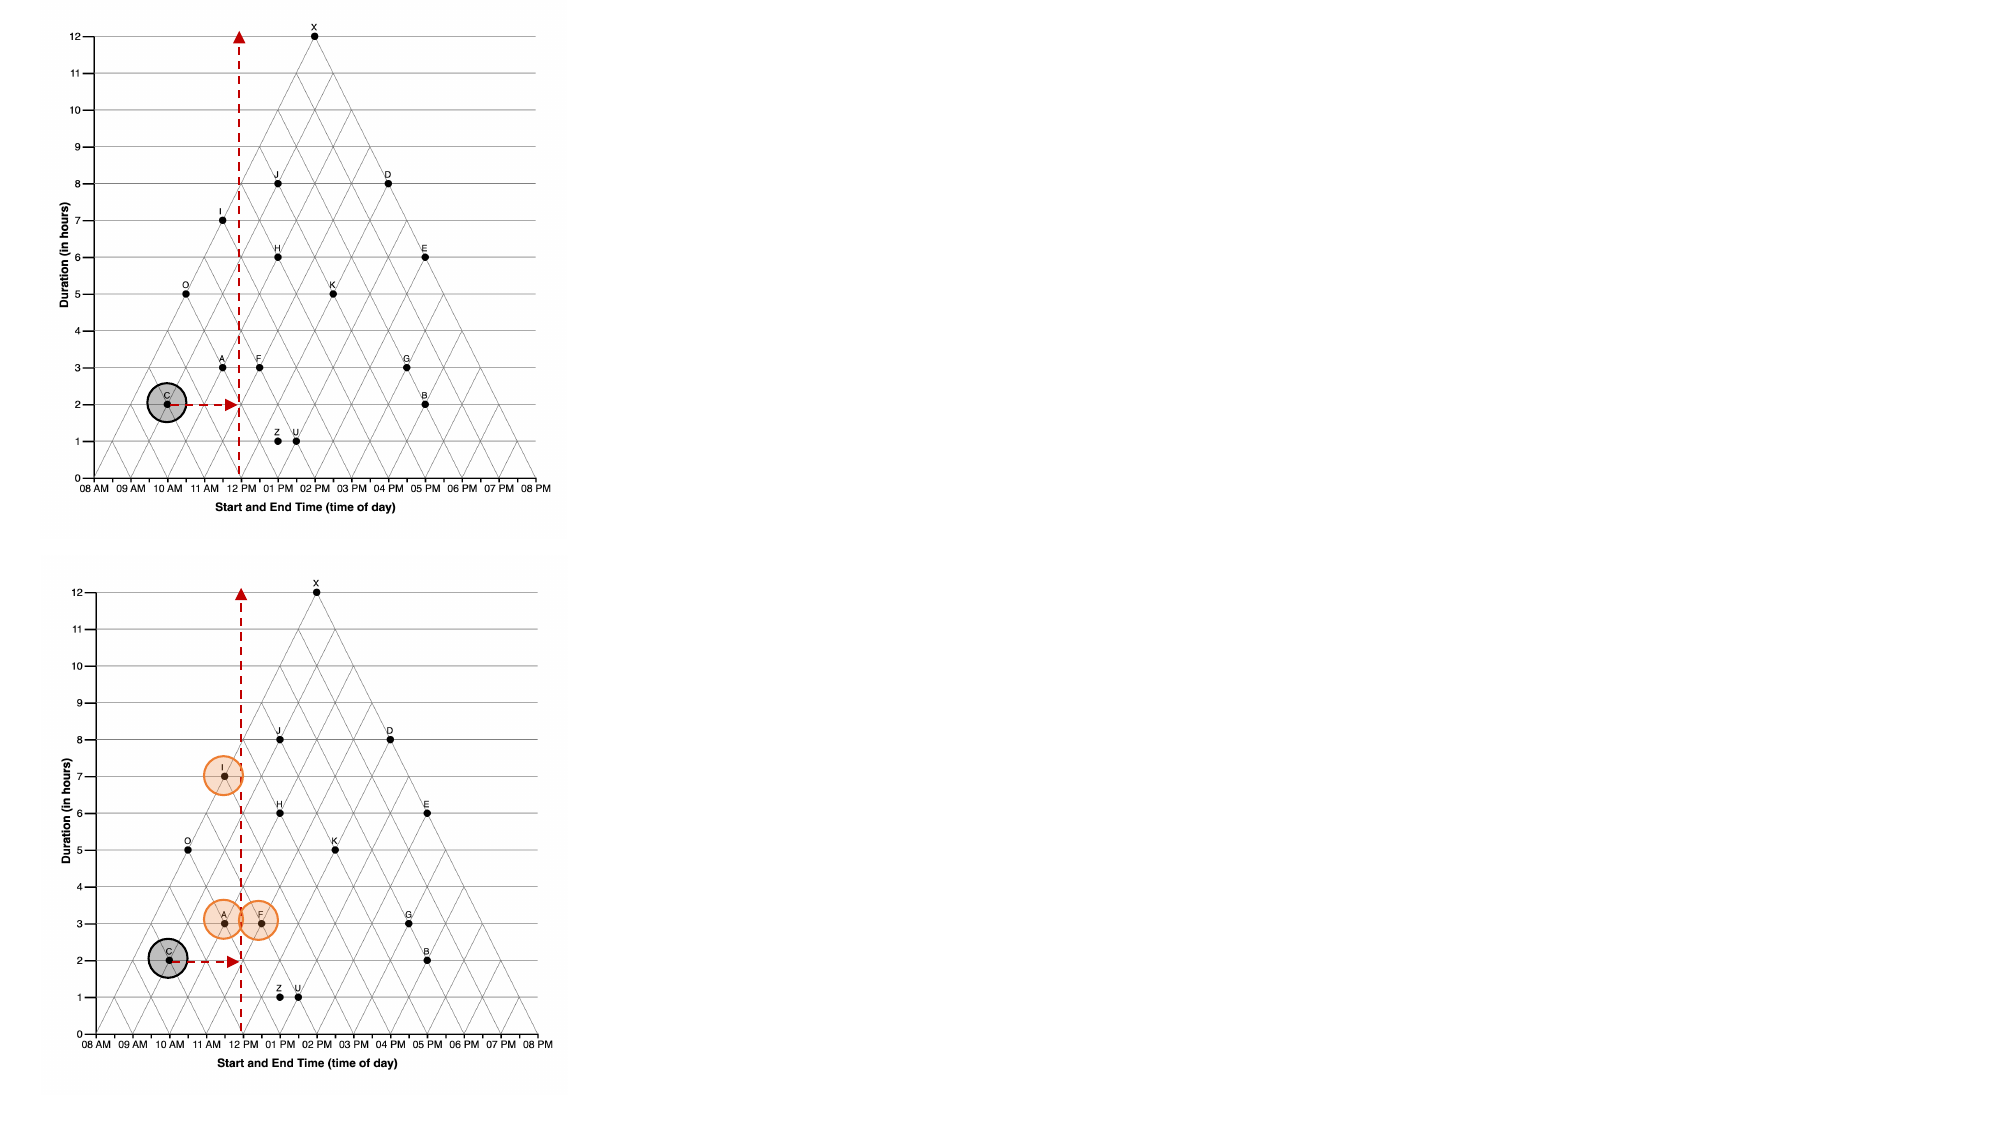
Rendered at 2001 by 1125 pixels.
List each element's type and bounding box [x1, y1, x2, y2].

picture [41, 555, 568, 1095]
picture [40, 0, 567, 539]
